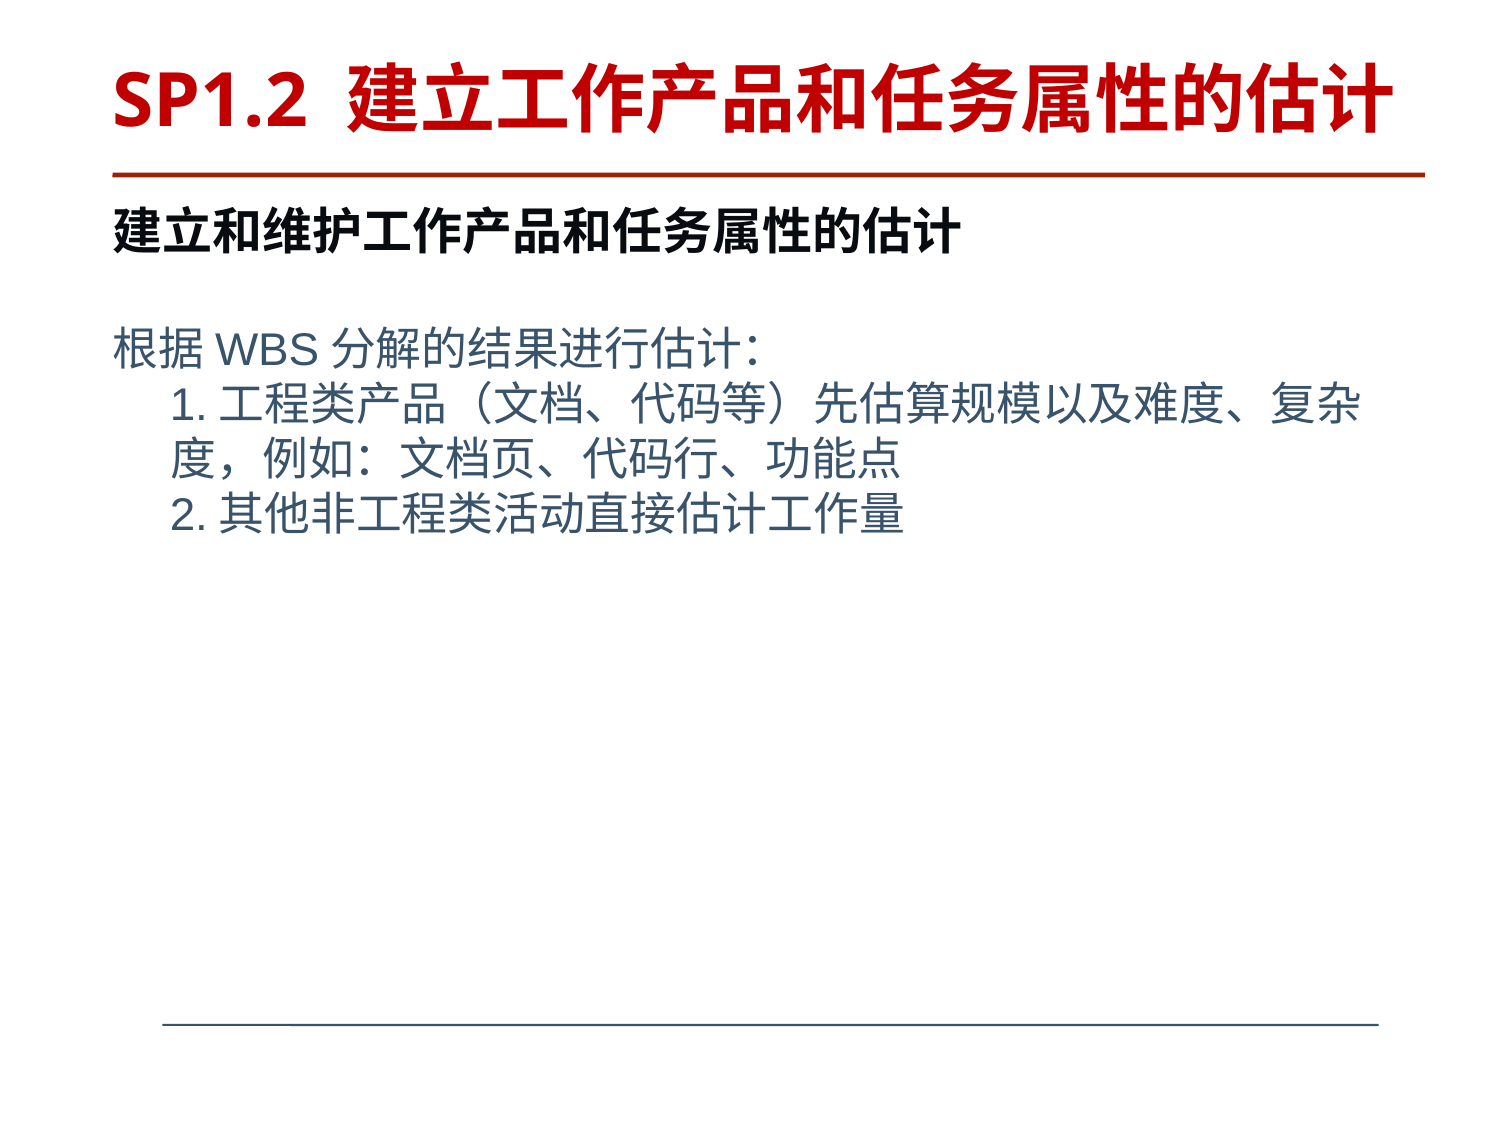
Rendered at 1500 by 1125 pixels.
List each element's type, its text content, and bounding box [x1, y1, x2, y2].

title SP1.2 建立工作产品和任务属性的估计 [112, 62, 1426, 155]
list 建立和维护工作产品和任务属性的估计 根据WBS分解的结果进行估计： 1.工程类产品（文档、代码等）先估算规模以及难度、复杂度，例如：文档页、代码行、功能点 2.其他非工程类活动直接估计工作量 [112, 199, 1426, 1001]
